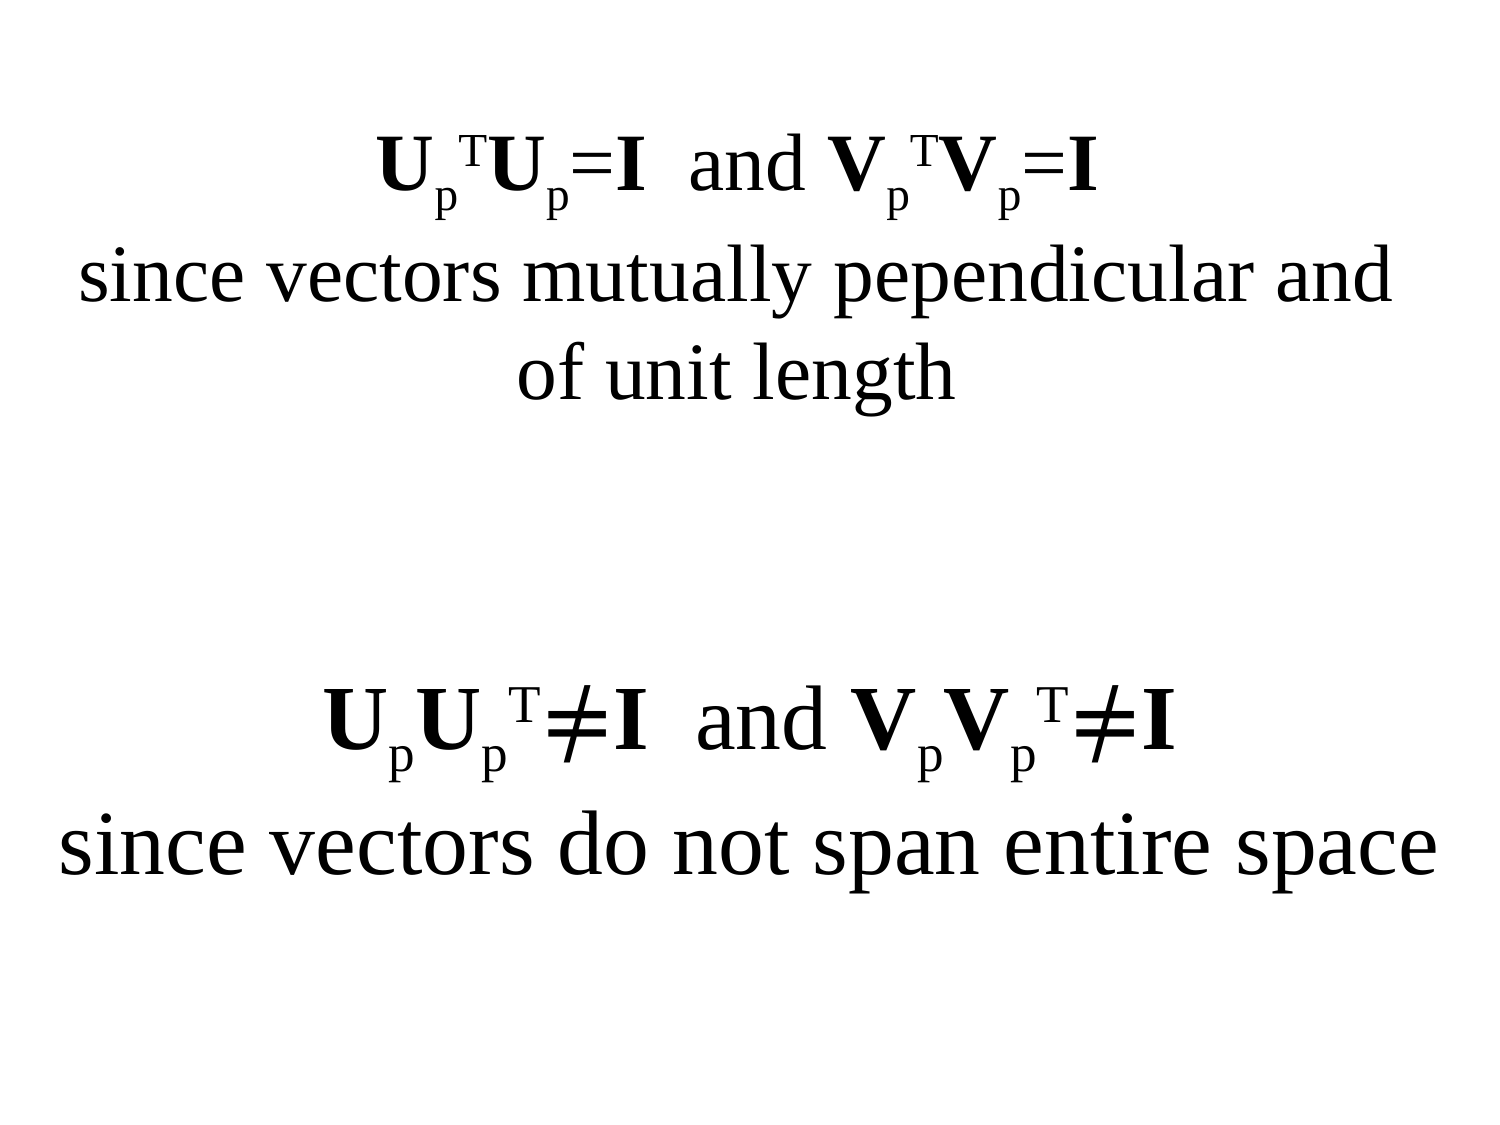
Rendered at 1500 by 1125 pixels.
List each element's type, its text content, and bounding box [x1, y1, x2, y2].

title UpTUp=I and VpTVp=I since vectors mutually pependicular and of unit length [62, 99, 1413, 425]
text_box UpUpT≠I and VpVpT≠I since vectors do not span entire space [0, 612, 1500, 938]
